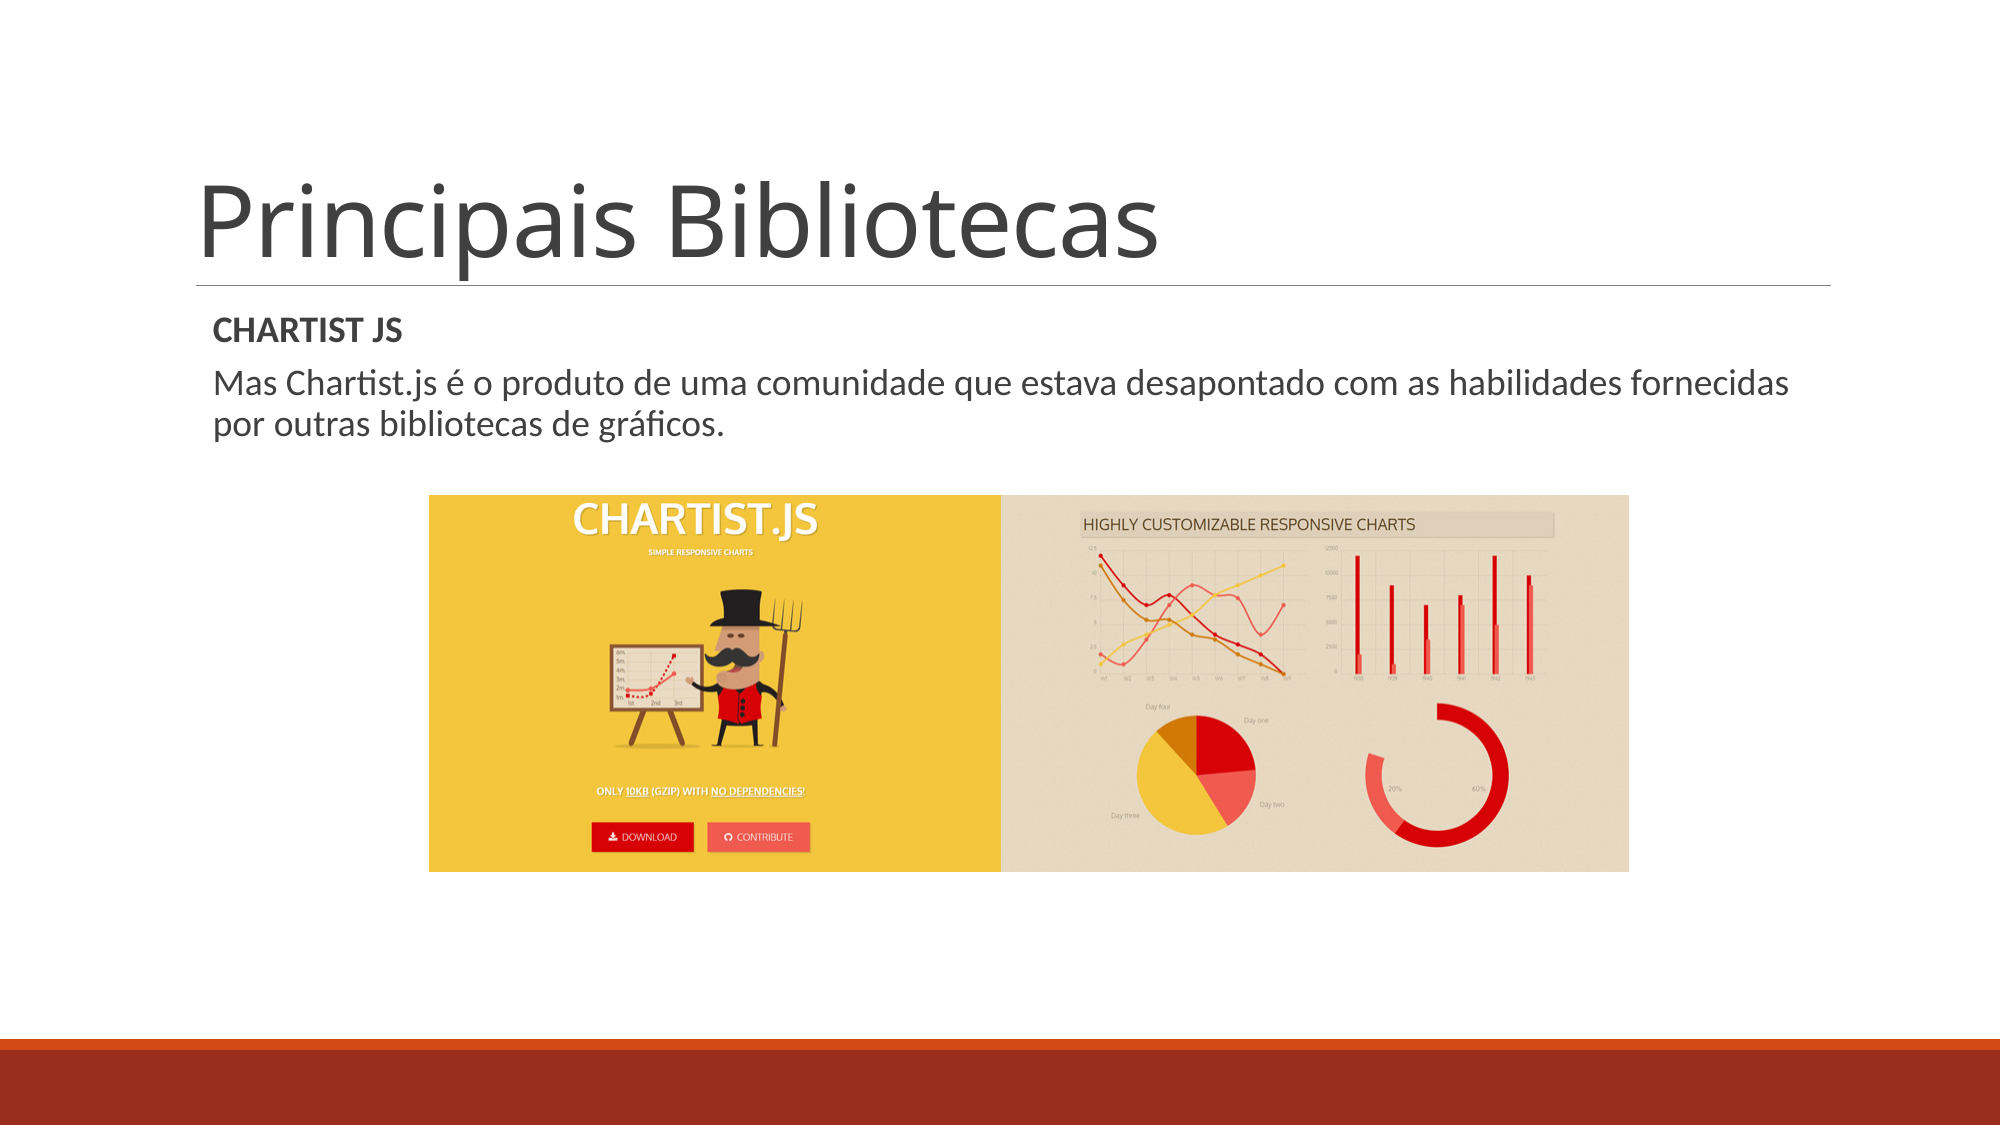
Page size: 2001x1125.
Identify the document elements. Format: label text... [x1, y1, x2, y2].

title Principais Bibliotecas [180, 47, 1830, 285]
list CHARTIST JS Mas Chartist.js é o produto de uma comunidade que estava desapontado com as habilidades fornecidas por outras bibliotecas de gráficos. [180, 302, 1830, 963]
picture [429, 495, 1629, 872]
